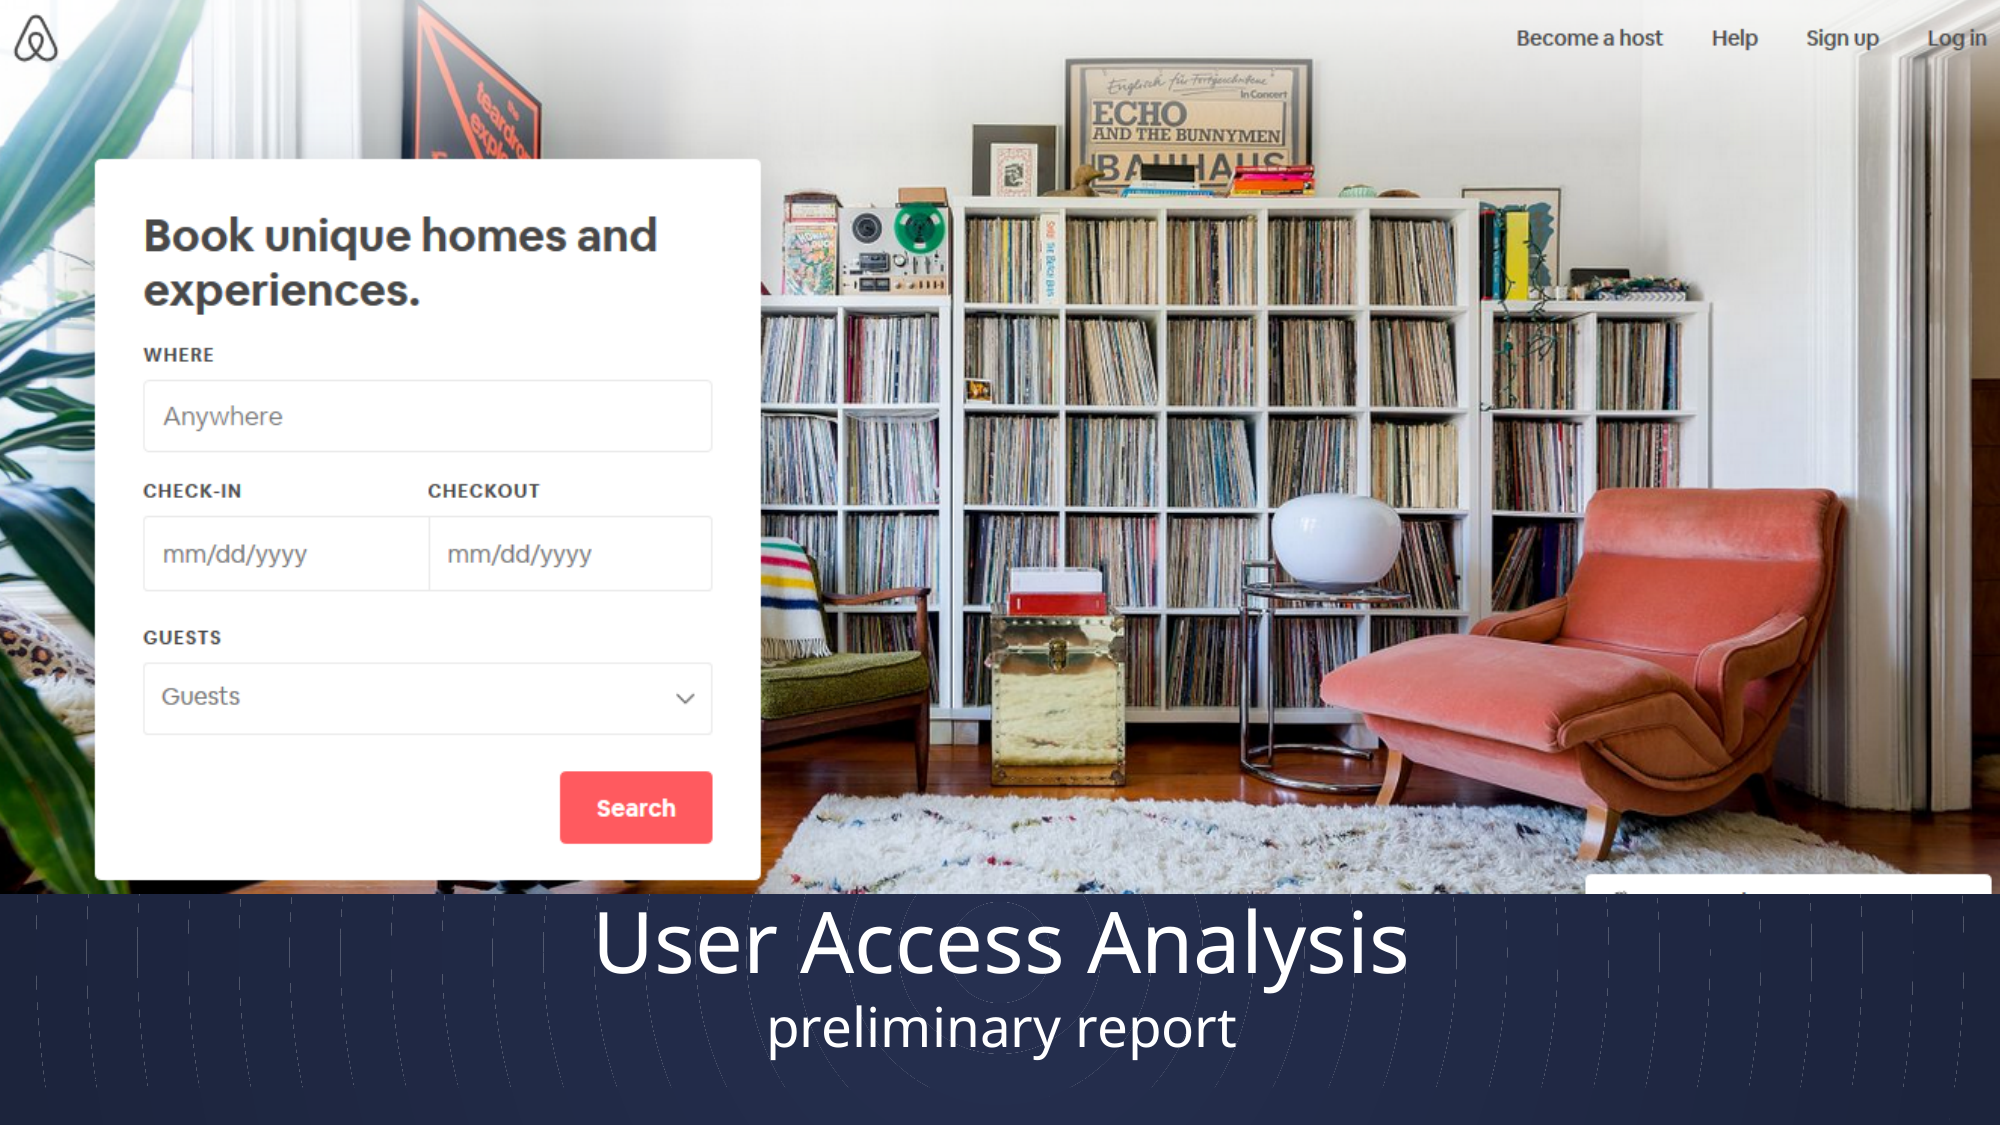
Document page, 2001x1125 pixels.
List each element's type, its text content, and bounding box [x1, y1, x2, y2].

title User Access Analysis preliminary report [251, 894, 1752, 1069]
picture [0, 0, 2000, 894]
